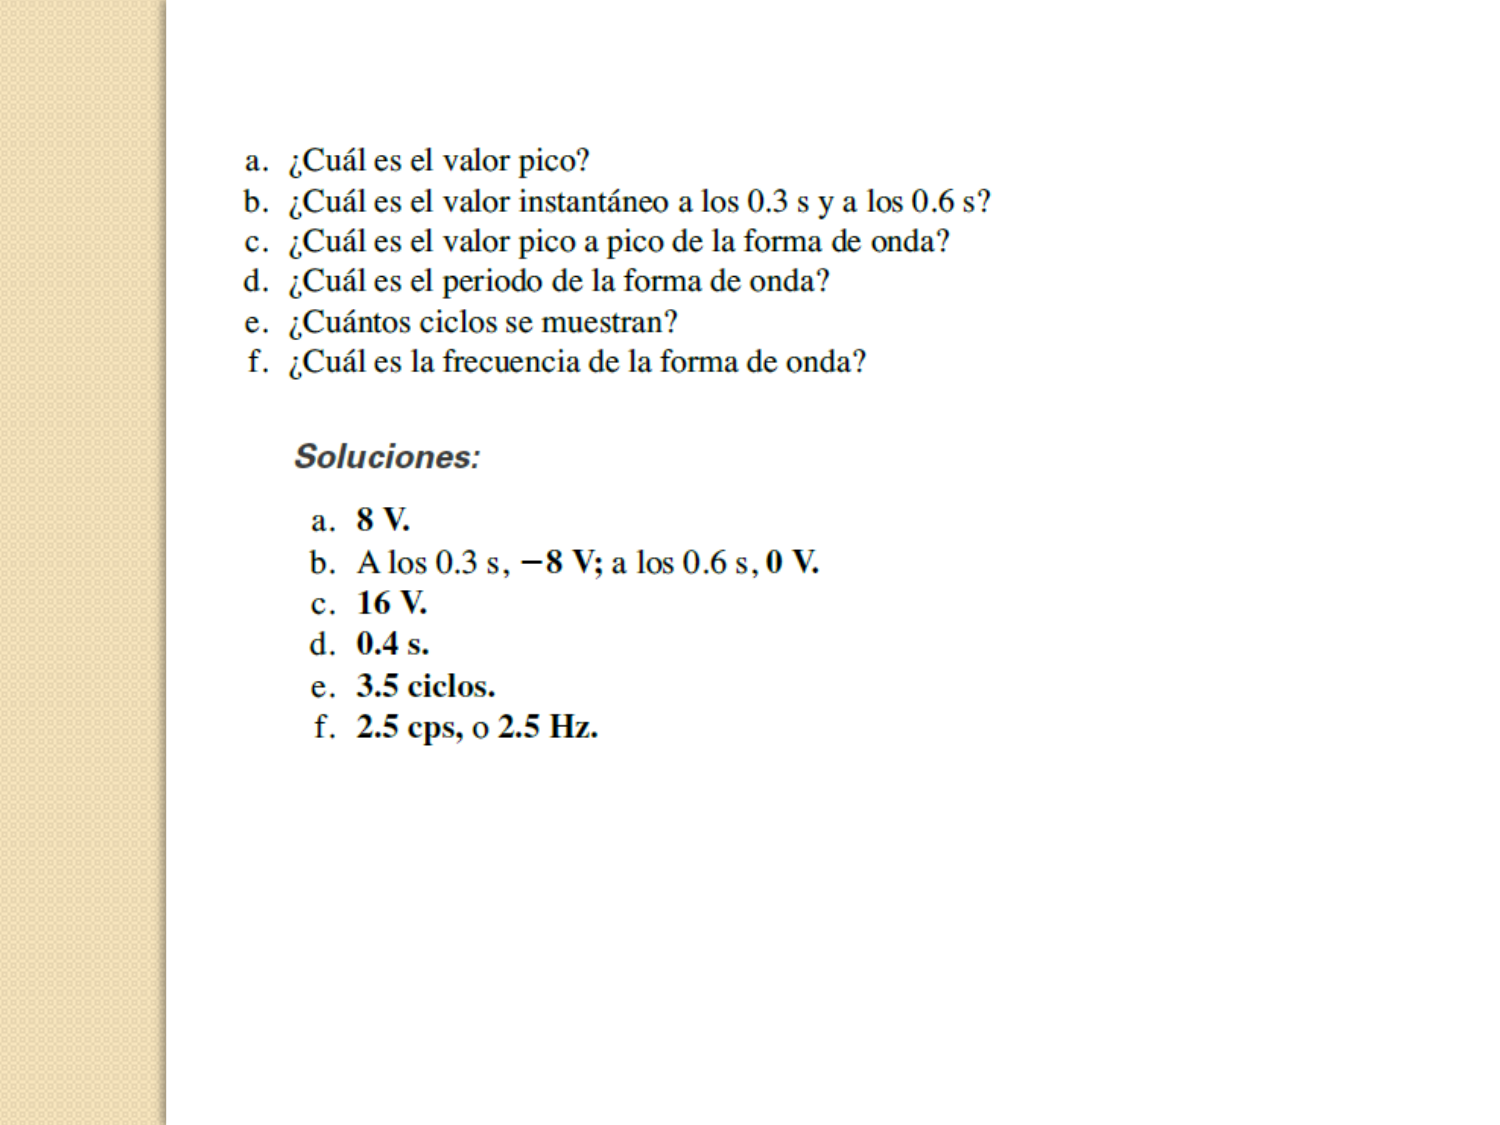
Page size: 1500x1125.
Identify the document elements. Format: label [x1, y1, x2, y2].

picture [229, 125, 1028, 398]
picture [277, 423, 852, 752]
